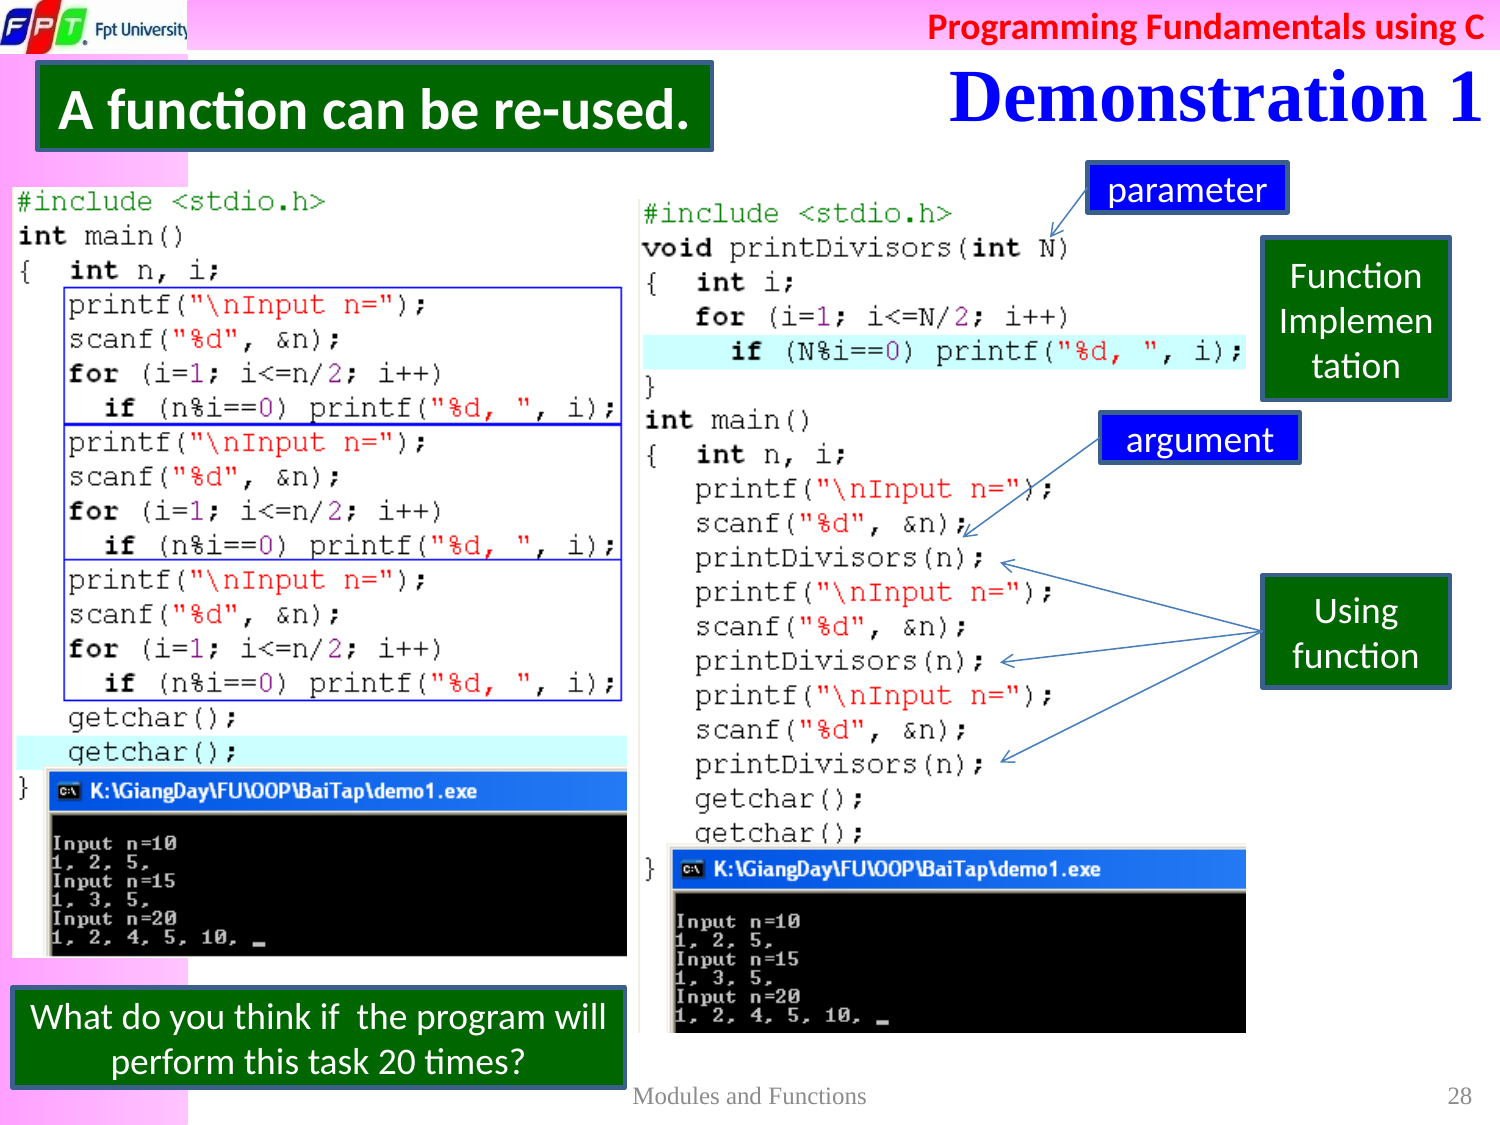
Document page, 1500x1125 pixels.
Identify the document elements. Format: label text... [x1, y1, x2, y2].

title Demonstration 1 [0, 45, 1500, 138]
picture [12, 187, 627, 958]
text_box What do you think if the program will perform this task 20 times? [10, 985, 627, 1090]
text_box A function can be re-used. [35, 60, 714, 152]
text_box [999, 630, 1263, 663]
picture [0, 0, 188, 45]
text_box argument [1249, 410, 1302, 465]
text_box parameter [1085, 160, 1290, 215]
slide_number 28 [1137, 1074, 1488, 1116]
text_box Using function [1266, 573, 1452, 690]
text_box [1049, 187, 1088, 238]
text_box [999, 669, 1263, 763]
footer Modules and Functions [512, 1074, 988, 1116]
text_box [999, 562, 1263, 630]
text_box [962, 437, 1101, 538]
picture [637, 199, 1246, 1033]
text_box Function Implementation [1260, 235, 1452, 402]
